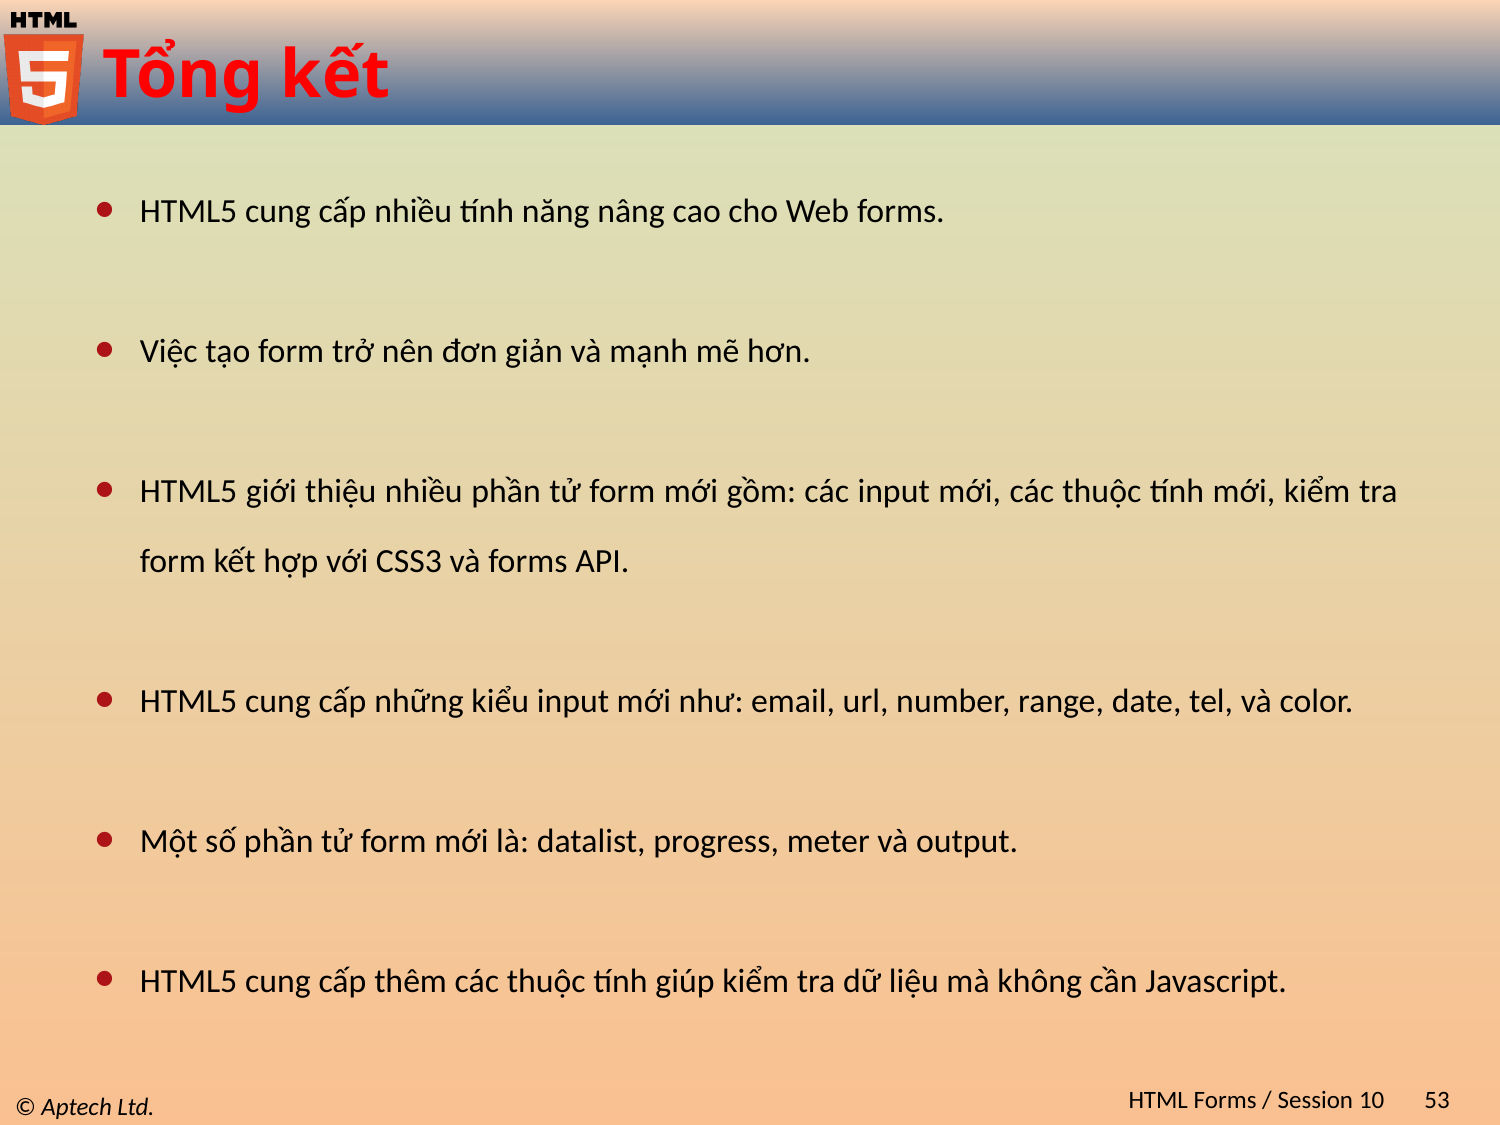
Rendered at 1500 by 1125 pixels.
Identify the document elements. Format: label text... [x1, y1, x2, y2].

picture [0, 12, 100, 125]
footer HTML Forms / Session 10 [412, 1084, 1400, 1113]
title Tổng kết [87, 37, 1338, 106]
text_box HTML5 cung cấp nhiều tính năng nâng cao cho Web forms. Việc tạo form trở nên đơn giản và mạnh mẽ hơn. HTML5 giới thiệu nhiều phần tử form mới gồm: các input mới, các thuộc tính mới, kiểm tra form kết hợp với CSS3 và forms API. HTML5 cung cấp những kiểu input mới như: email, url, number, range, date, tel, và color. Một số phần tử form mới là: datalist, progress, meter và output. HTML5 cung cấp thêm các thuộc tính giúp kiểm tra dữ liệu mà không cần Javascript. [49, 174, 1413, 1029]
slide_number 53 [1400, 1084, 1465, 1113]
